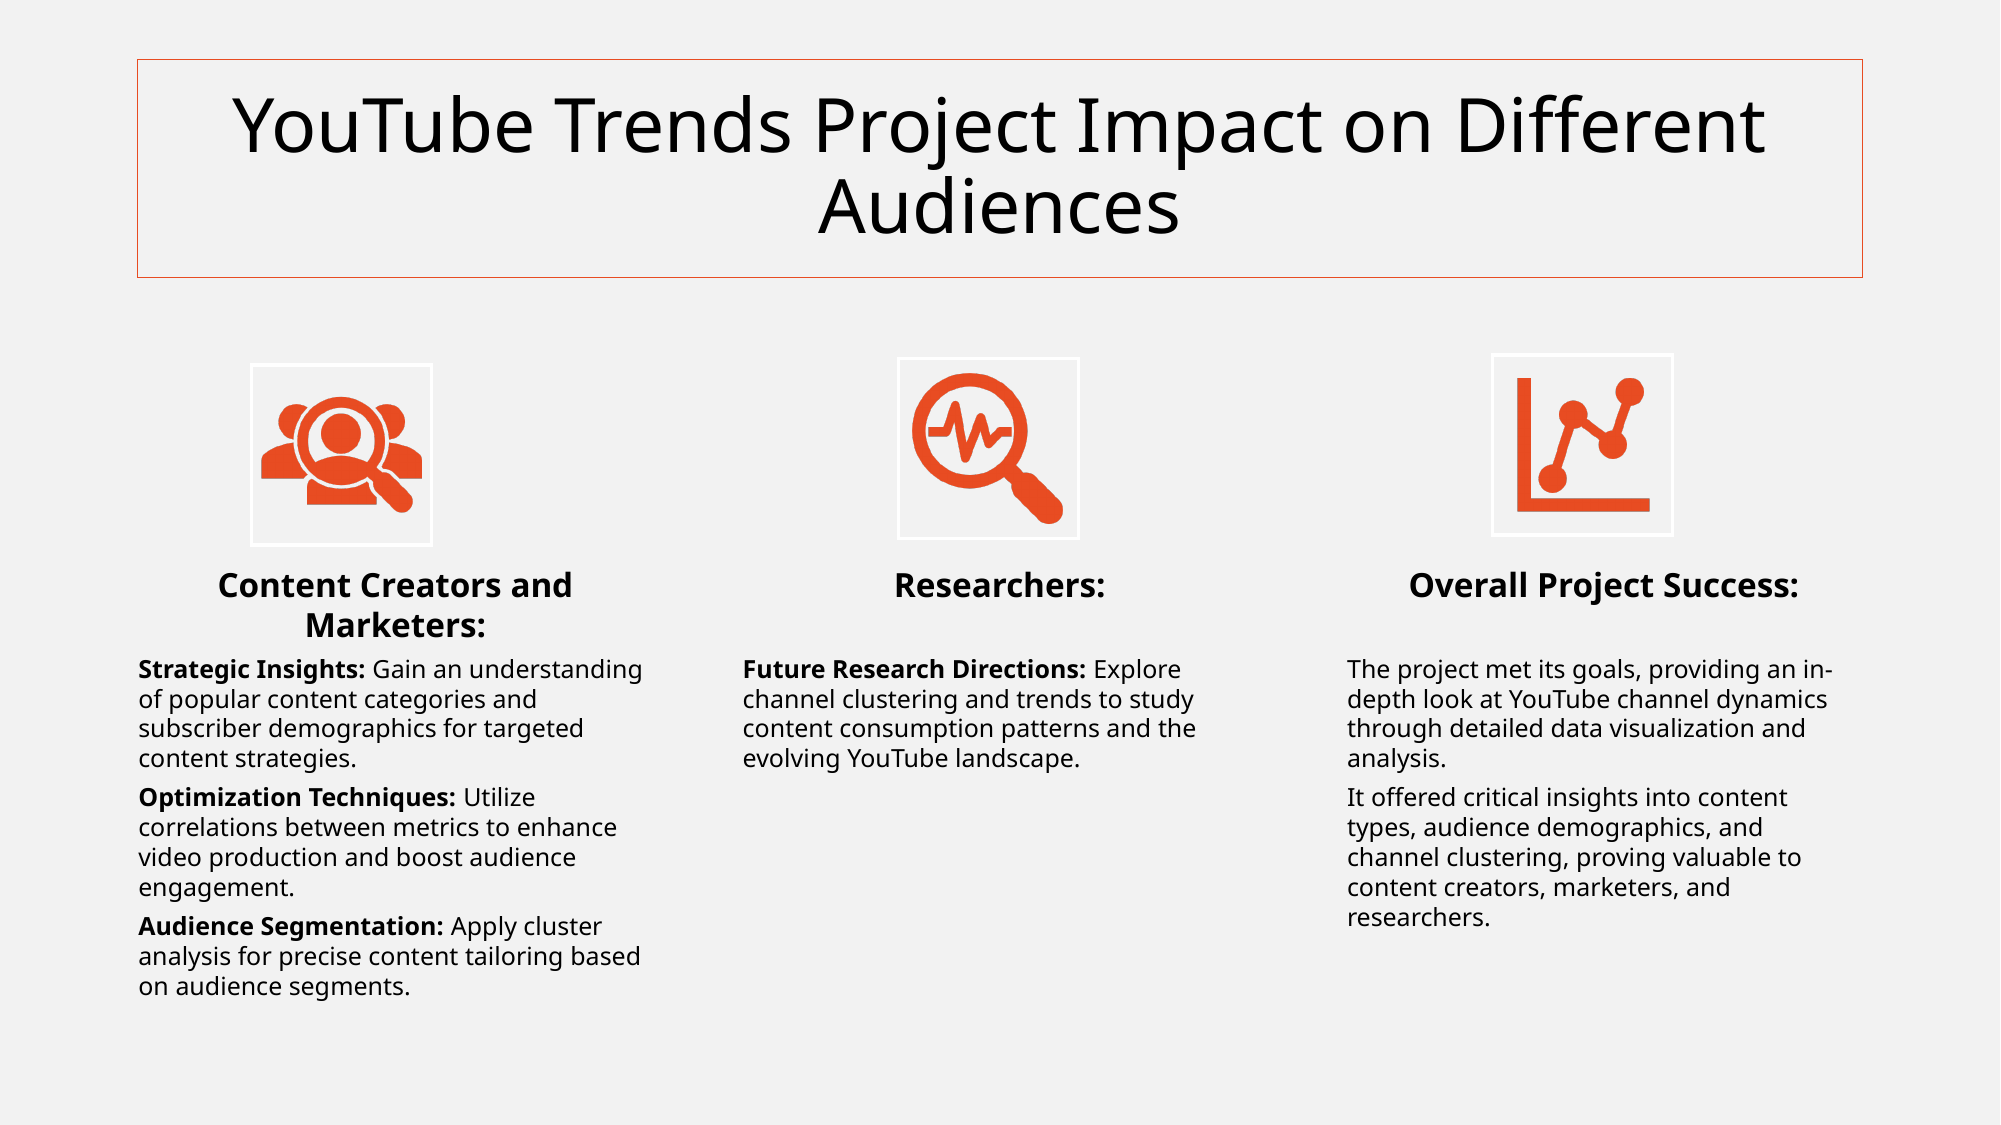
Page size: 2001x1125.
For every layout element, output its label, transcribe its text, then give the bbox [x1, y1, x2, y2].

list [136, 298, 1863, 1014]
title YouTube Trends Project Impact on Different Audiences [137, 59, 1863, 278]
